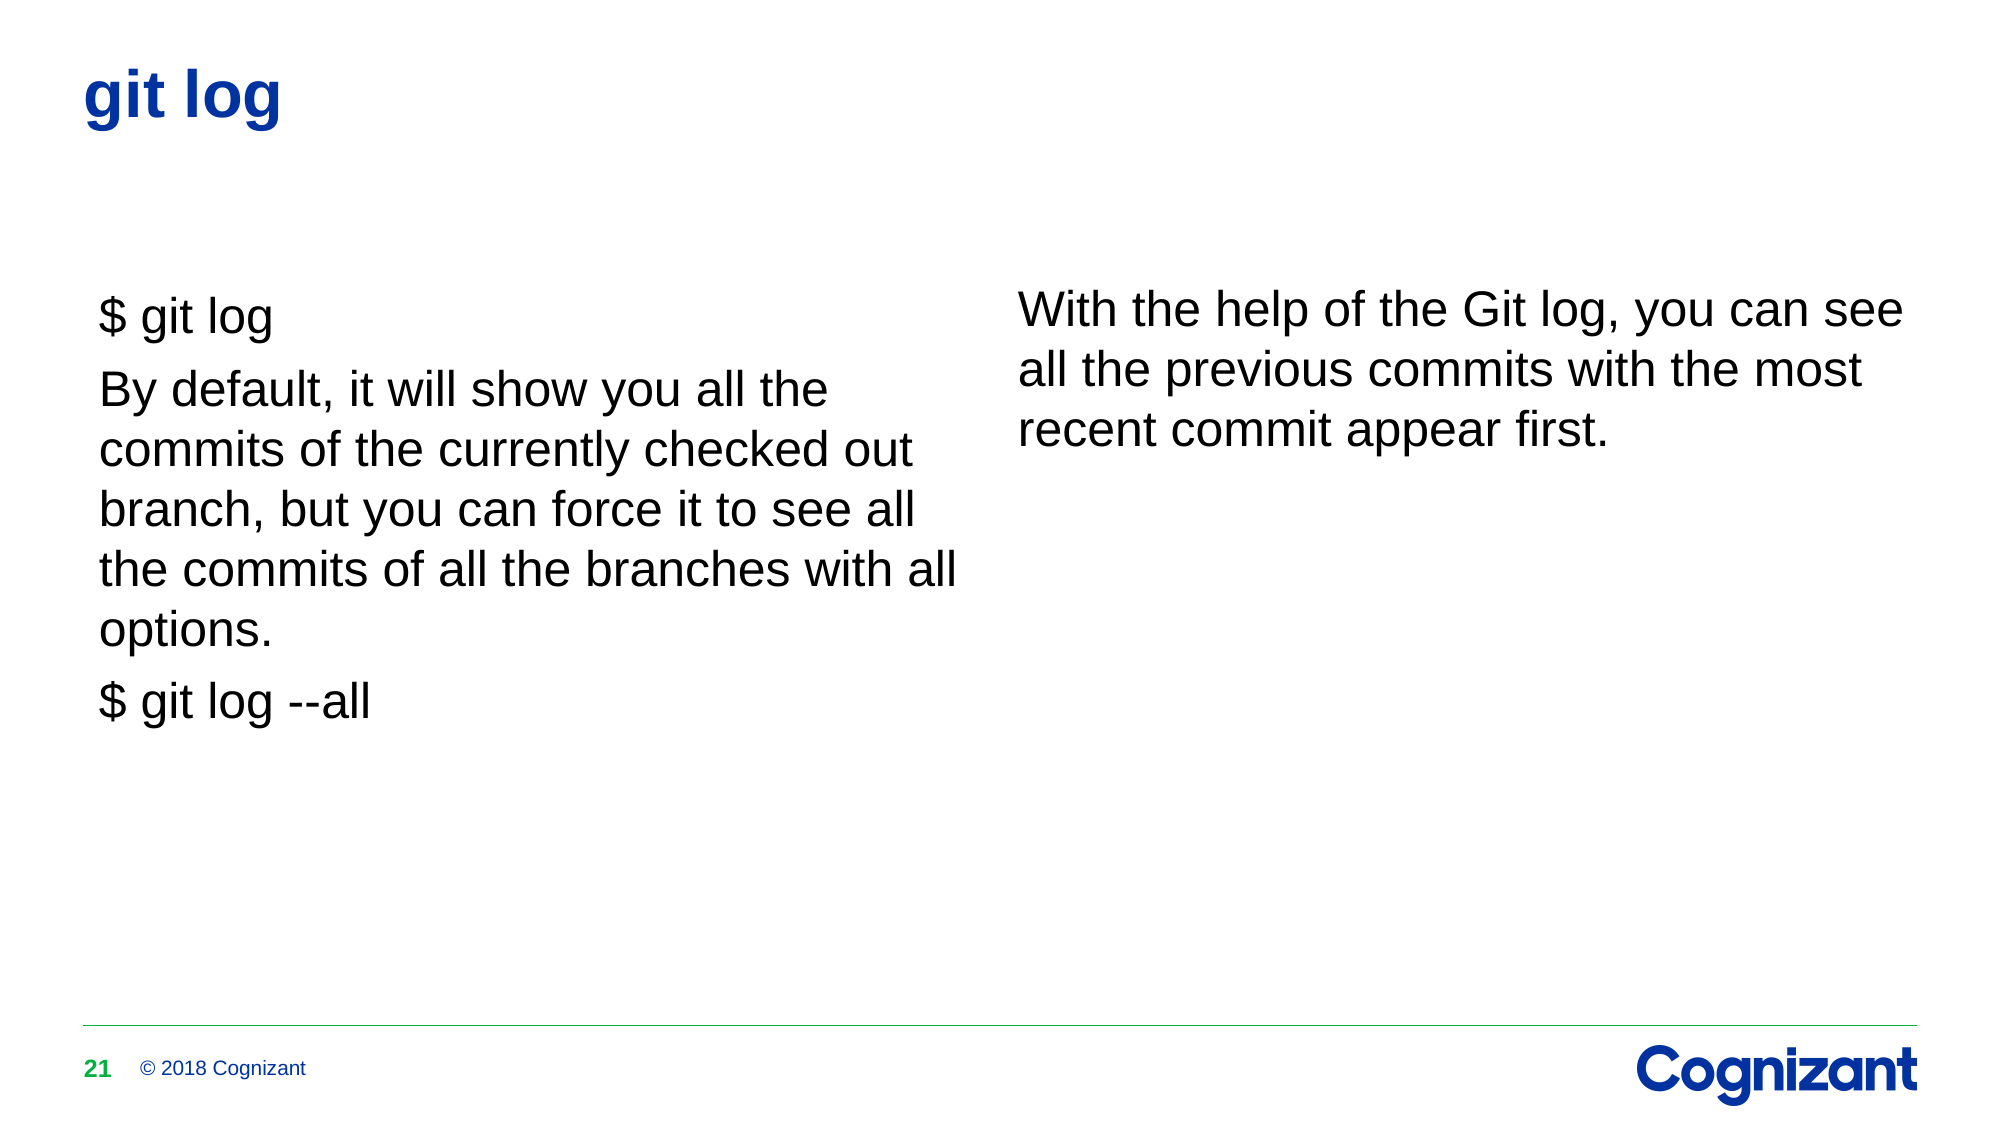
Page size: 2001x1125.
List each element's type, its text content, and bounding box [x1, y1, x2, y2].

list $ git log By default, it will show you all the commits of the currently checked out branch, but you can force it to see all the commits of all the branches with all options. $ git log --all [83, 276, 984, 1002]
title git log [83, 60, 1918, 234]
slide_number 21 [83, 1050, 134, 1084]
footer © 2018 Cognizant [140, 1050, 1140, 1084]
picture [1637, 1045, 1917, 1106]
list With the help of the Git log, you can see all the previous commits with the most recent commit appear first. [1017, 276, 1918, 1002]
